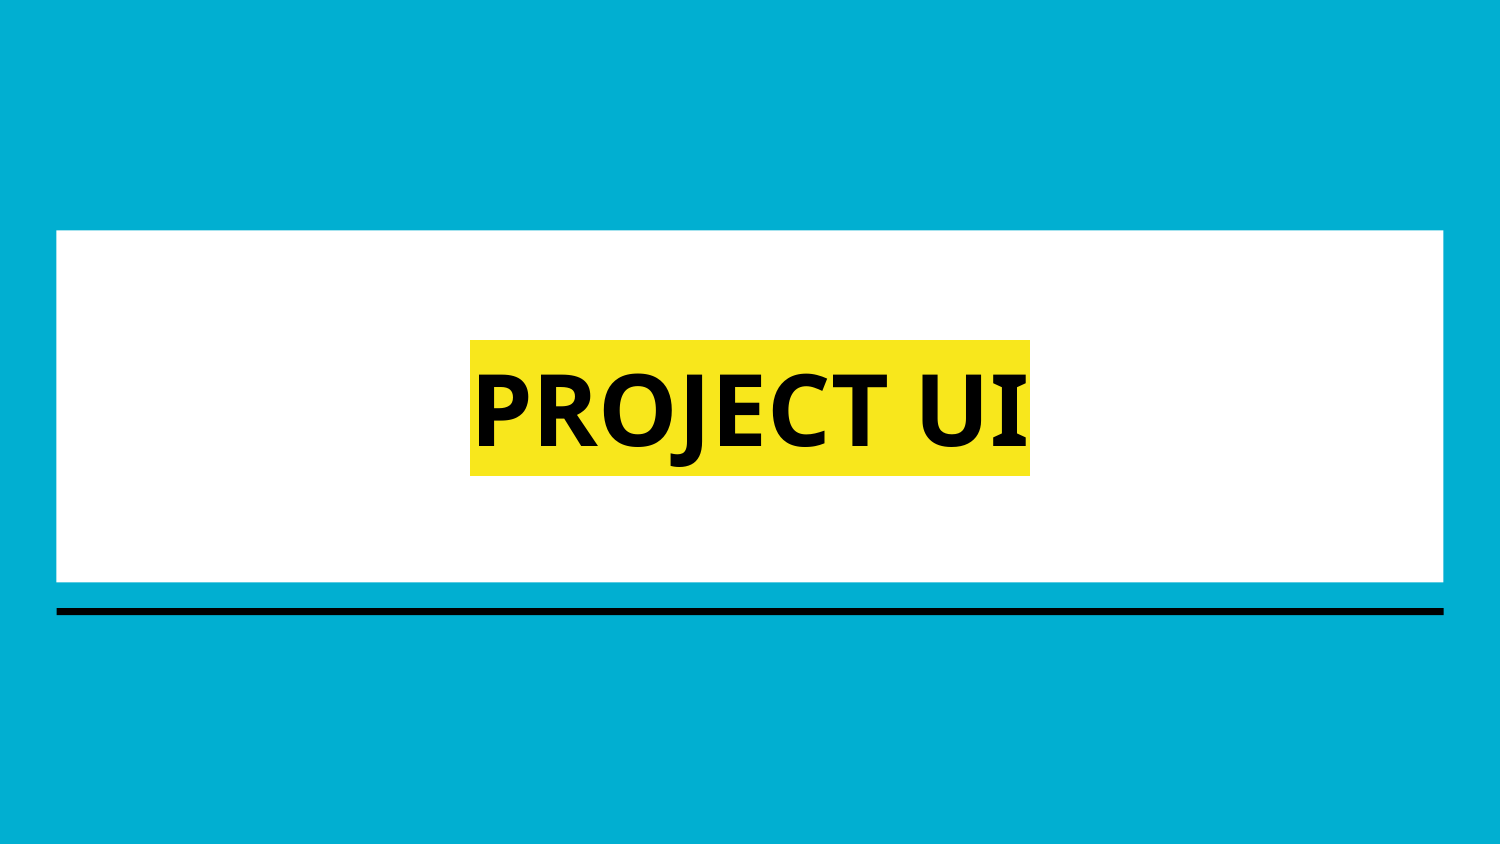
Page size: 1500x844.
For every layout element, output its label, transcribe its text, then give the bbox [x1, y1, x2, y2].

title PROJECT UI [56, 230, 1444, 583]
